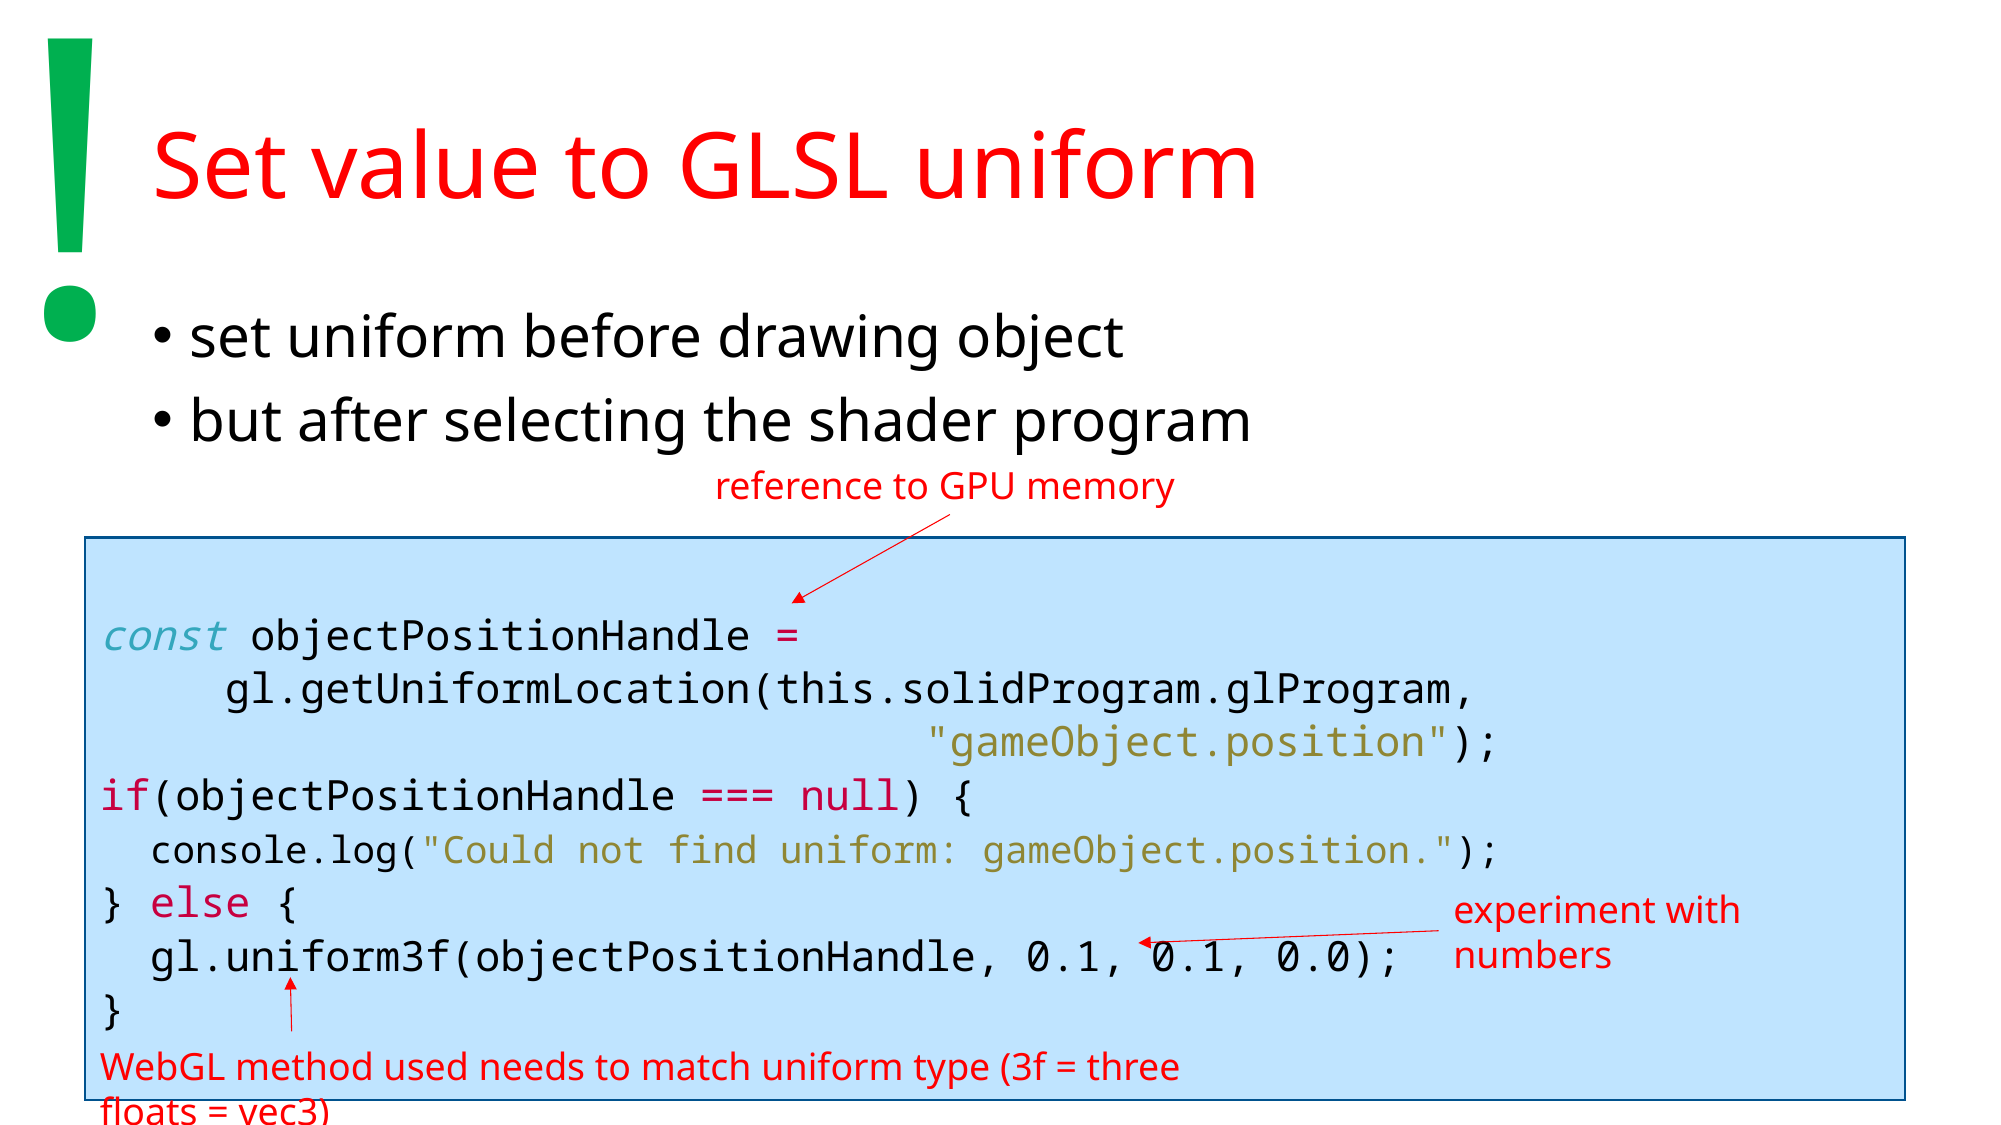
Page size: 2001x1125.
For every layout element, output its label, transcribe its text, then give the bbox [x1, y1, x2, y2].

title Set value to GLSL uniform [137, 59, 1863, 278]
text_box reference to GPU memory [699, 454, 1200, 515]
list set uniform before drawing object but after selecting the shader program [137, 299, 1863, 536]
text_box experiment with numbers [1438, 878, 1844, 984]
text_box WebGL method used needs to match uniform type (3f = three floats = vec3) [85, 1035, 1299, 1125]
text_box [791, 515, 950, 604]
text_box ! [0, 0, 86, 428]
text_box const objectPositionHandle = gl.getUniformLocation(this.solidProgram.glProgram, "gameObject.position"); if(objectPositionHandle === null) { console.log("Could not find uniform: gameObject.position."); } else { gl.uniform3f(objectPositionHandle, 0.1, 0.1, 0.0); } [84, 536, 1906, 1101]
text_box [1138, 908, 1439, 943]
